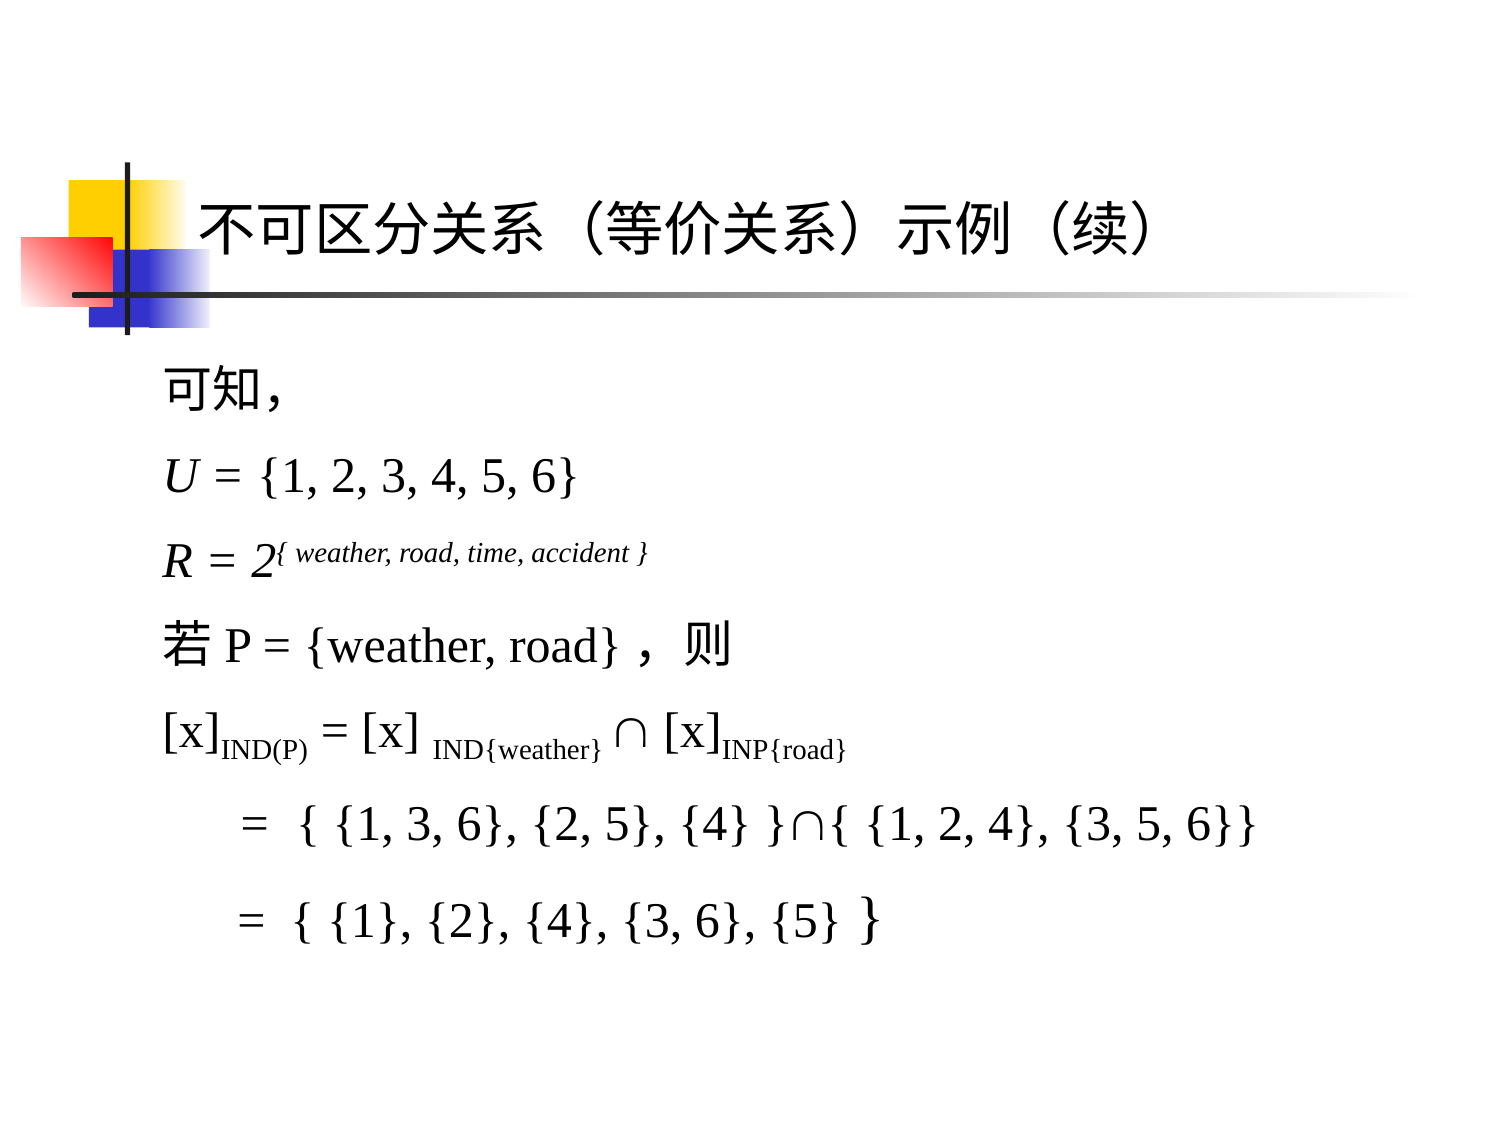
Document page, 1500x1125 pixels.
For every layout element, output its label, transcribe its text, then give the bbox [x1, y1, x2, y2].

text_box 不可区分关系（等价关系）示例（续） [183, 184, 1294, 270]
text_box 可知， U = {1, 2, 3, 4, 5, 6} R = 2{ weather, road, time, accident } 若P = {weather, road}，则 [x]IND(P) = [x] IND{weather}  [x]INP{road} = { {1, 3, 6}, {2, 5}, {4} }{ {1, 2, 4}, {3, 5, 6}} = { {1}, {2}, {4}, {3, 6}, {5} } [147, 349, 1396, 957]
